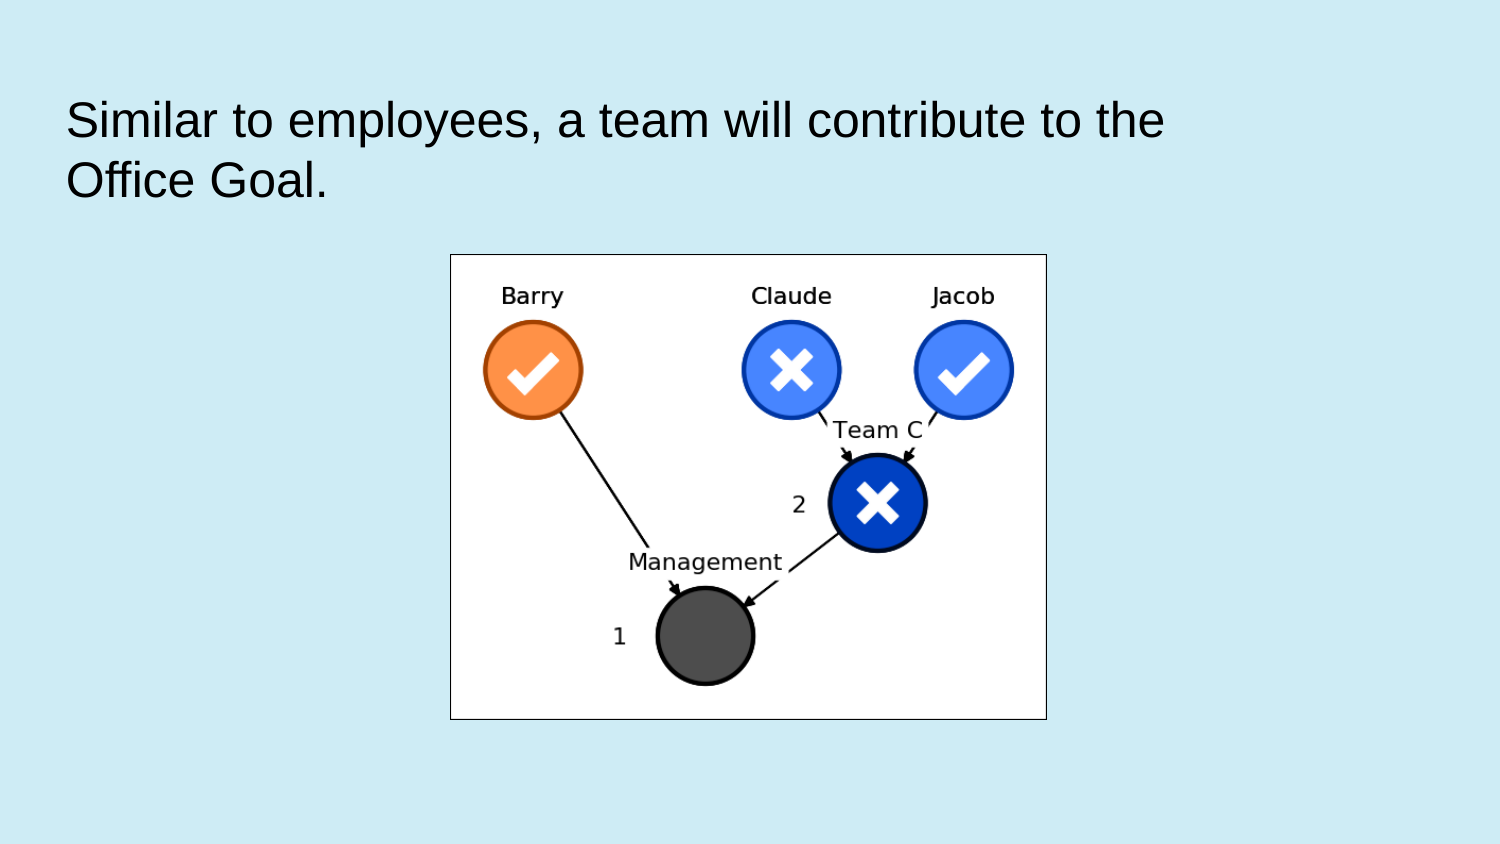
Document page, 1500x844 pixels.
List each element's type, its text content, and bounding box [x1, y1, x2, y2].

picture [449, 254, 1048, 720]
text_box Similar to employees, a team will contribute to the Office Goal. [51, 72, 1449, 748]
